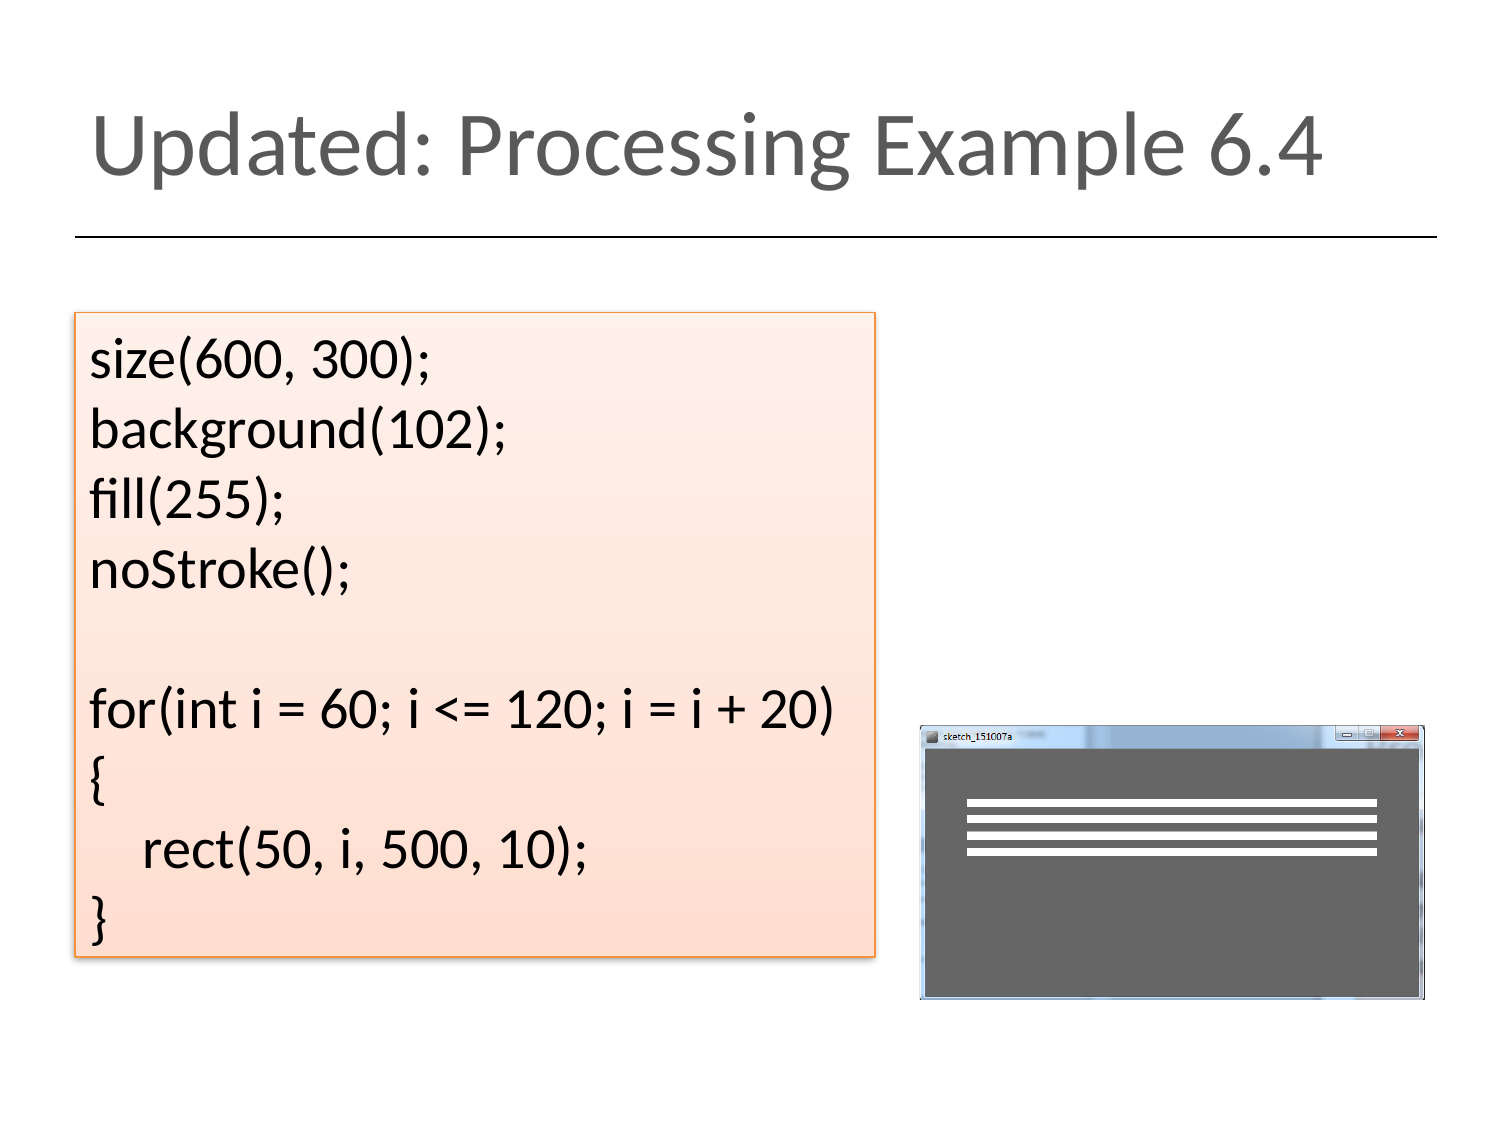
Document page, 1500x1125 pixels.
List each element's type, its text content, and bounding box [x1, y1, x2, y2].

text_box size(600, 300); background(102); fill(255); noStroke(); for(int i = 60; i <= 120; i = i + 20) { rect(50, i, 500, 10); } [74, 312, 876, 958]
title Updated: Processing Example 6.4 [75, 45, 1425, 233]
picture [919, 724, 1426, 1001]
